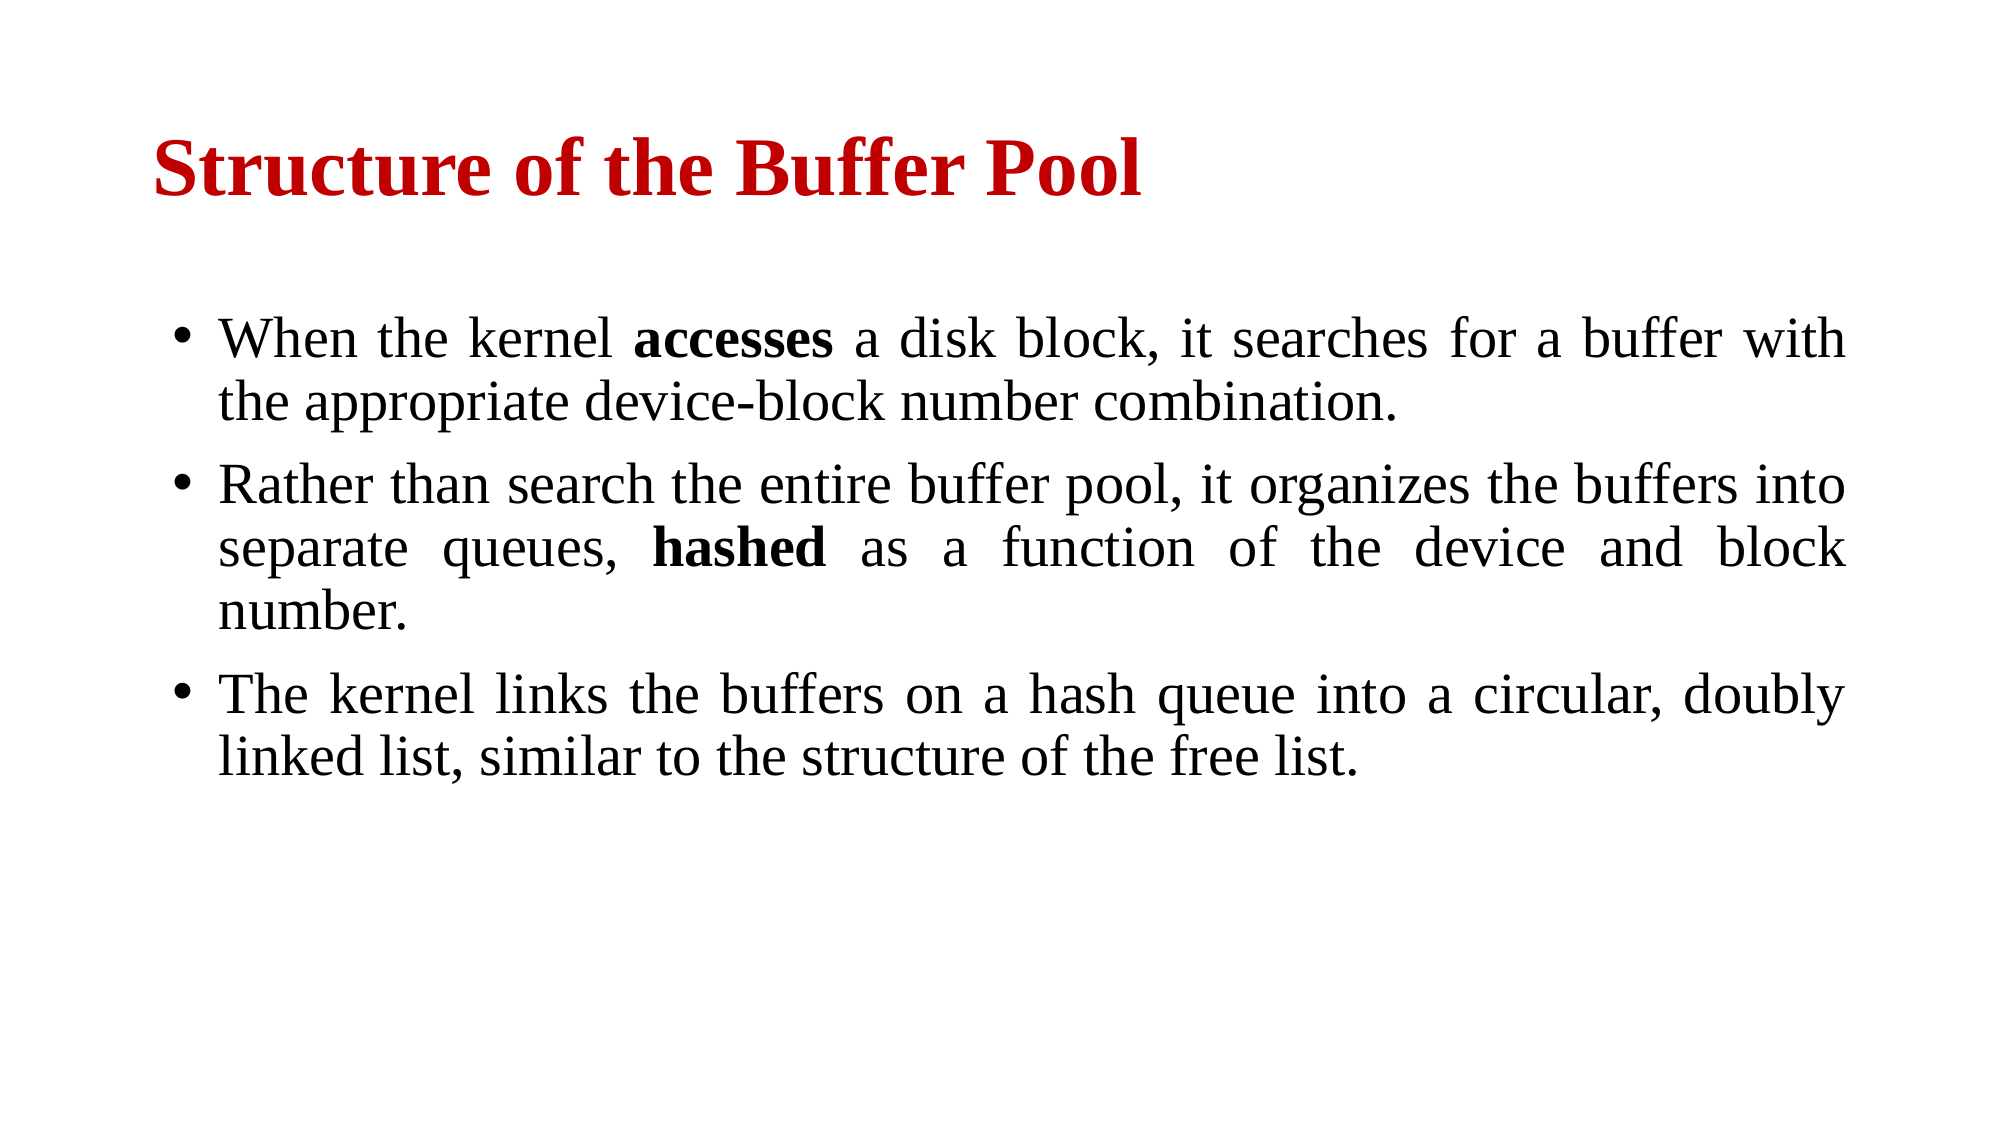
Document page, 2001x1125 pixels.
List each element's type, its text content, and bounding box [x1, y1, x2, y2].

list When the kernel accesses a disk block, it searches for a buffer with the appropriate device-block number combination. Rather than search the entire buffer pool, it organizes the buffers into separate queues, hashed as a function of the device and block number. The kernel links the buffers on a hash queue into a circular, doubly linked list, similar to the structure of the free list. [137, 299, 1863, 1014]
title Structure of the Buffer Pool [137, 59, 1863, 278]
